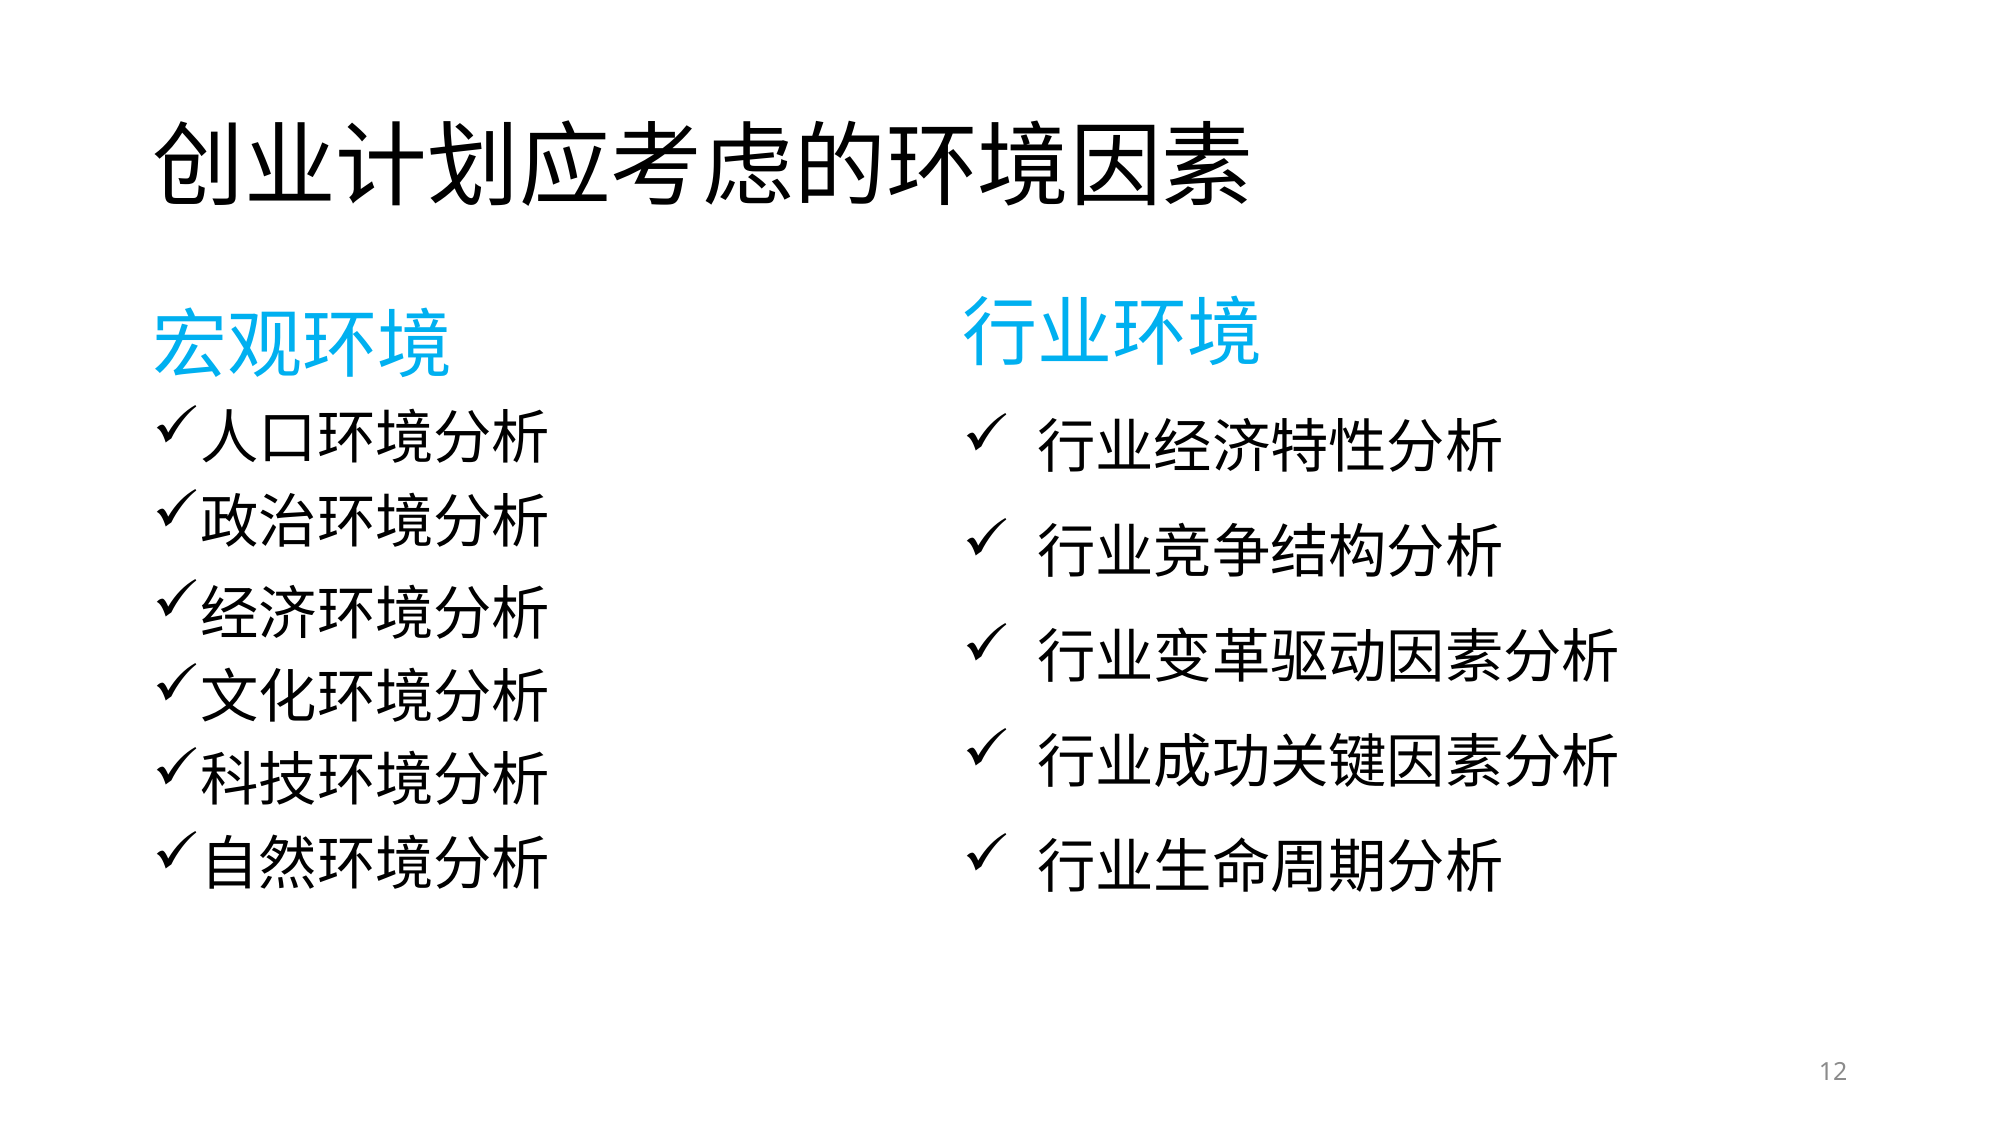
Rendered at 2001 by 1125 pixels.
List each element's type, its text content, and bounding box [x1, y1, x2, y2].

list 宏观环境 人口环境分析 政治环境分析 经济环境分析 文化环境分析 科技环境分析 自然环境分析 [137, 299, 1863, 1014]
slide_number 12 [1412, 1042, 1863, 1103]
text_box 行业环境 行业经济特性分析 行业竞争结构分析 行业变革驱动因素分析 行业成功关键因素分析 行业生命周期分析 [947, 277, 1948, 907]
title 创业计划应考虑的环境因素 [137, 59, 1863, 278]
